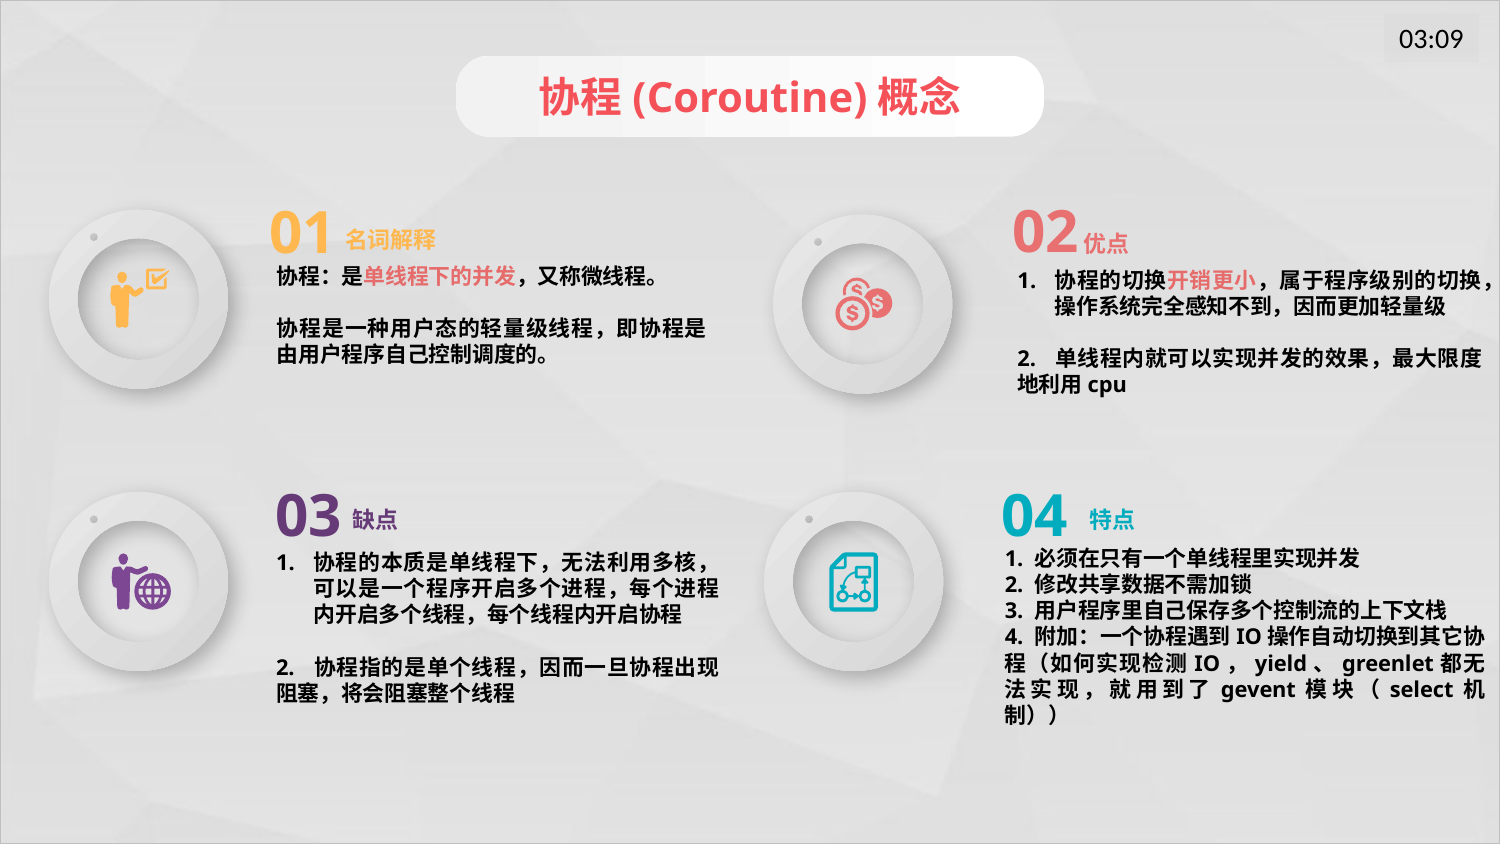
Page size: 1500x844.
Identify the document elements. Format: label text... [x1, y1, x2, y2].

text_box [964, 187, 1498, 434]
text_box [109, 268, 170, 328]
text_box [829, 552, 878, 612]
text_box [111, 553, 171, 610]
text_box 协程(Coroutine)概念 [454, 54, 1046, 138]
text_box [227, 470, 735, 716]
text_box [772, 213, 954, 395]
text_box [763, 490, 945, 673]
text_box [952, 470, 1500, 712]
text_box [47, 208, 220, 390]
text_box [835, 277, 893, 331]
text_box [47, 490, 227, 673]
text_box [220, 187, 723, 377]
